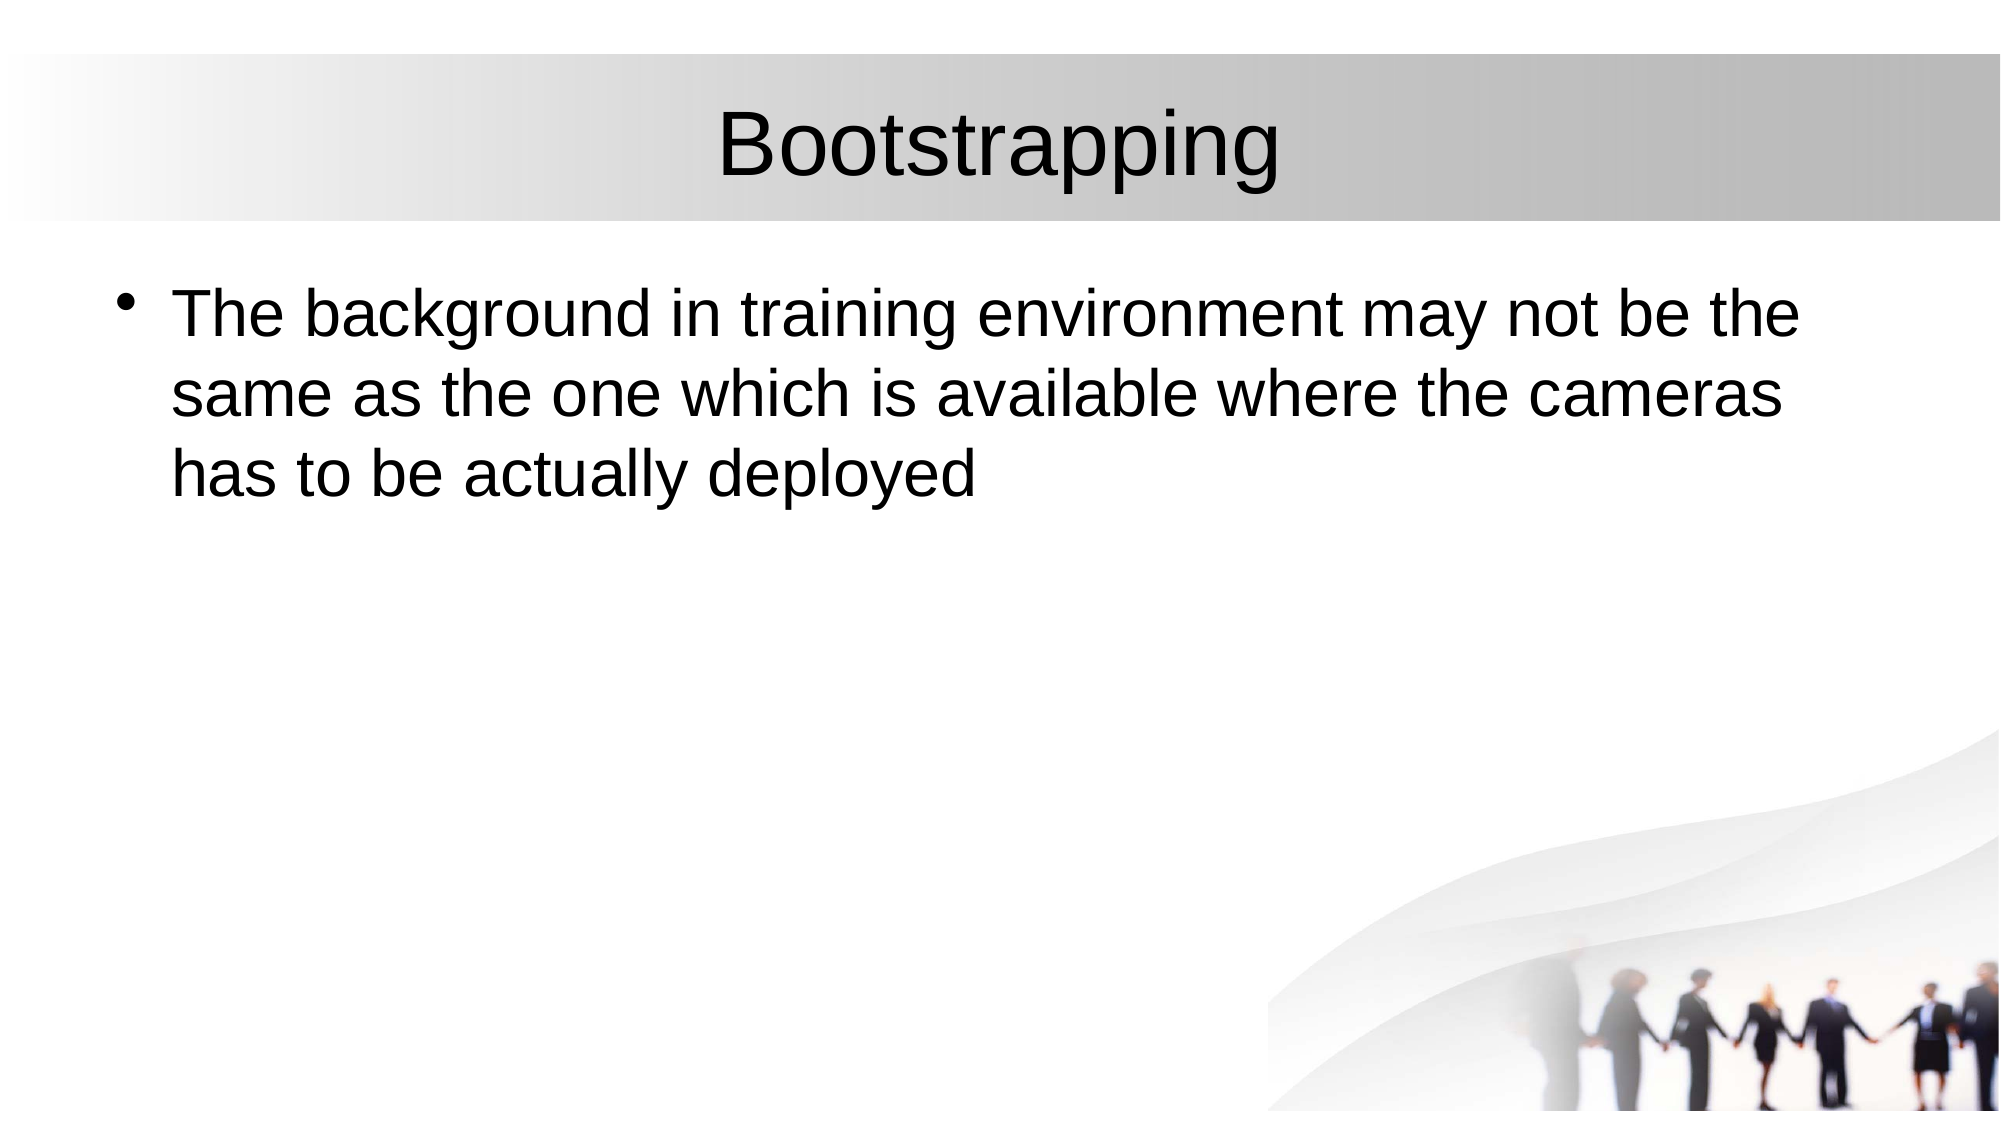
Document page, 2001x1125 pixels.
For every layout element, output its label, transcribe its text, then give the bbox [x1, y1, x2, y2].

list The background in training environment may not be the same as the one which is available where the cameras has to be actually deployed [99, 262, 1901, 1006]
title Bootstrapping [99, 44, 1901, 233]
picture [1268, 728, 1999, 1111]
